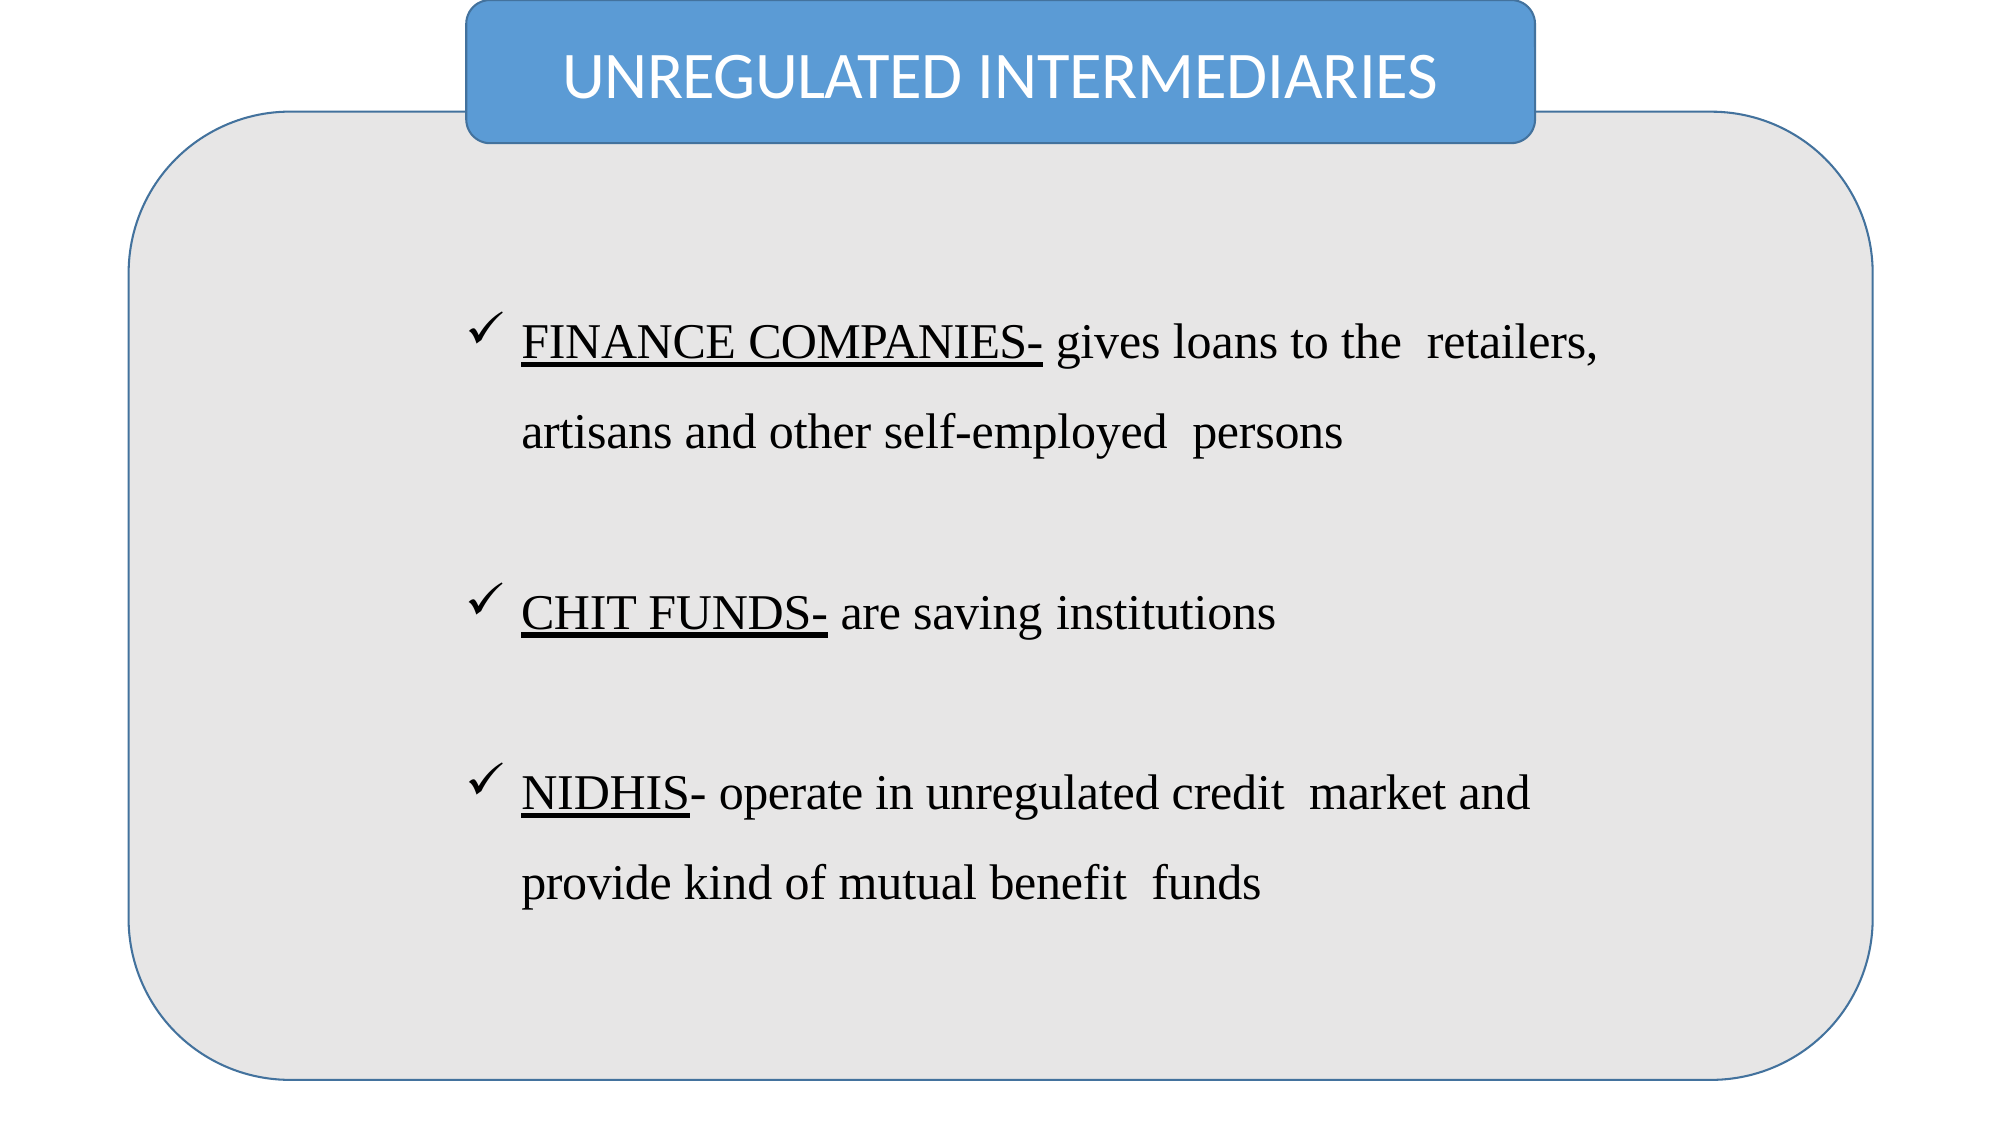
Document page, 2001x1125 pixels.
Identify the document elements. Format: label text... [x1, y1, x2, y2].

text_box UNREGULATED INTERMEDIARIES [465, 0, 1537, 145]
text_box [127, 110, 1874, 1081]
text_box FINANCE COMPANIES- gives loans to the retailers, artisans and other self-employed persons CHIT FUNDS- are saving institutions NIDHIS- operate in unregulated credit market and provide kind of mutual benefit funds [462, 276, 1613, 910]
